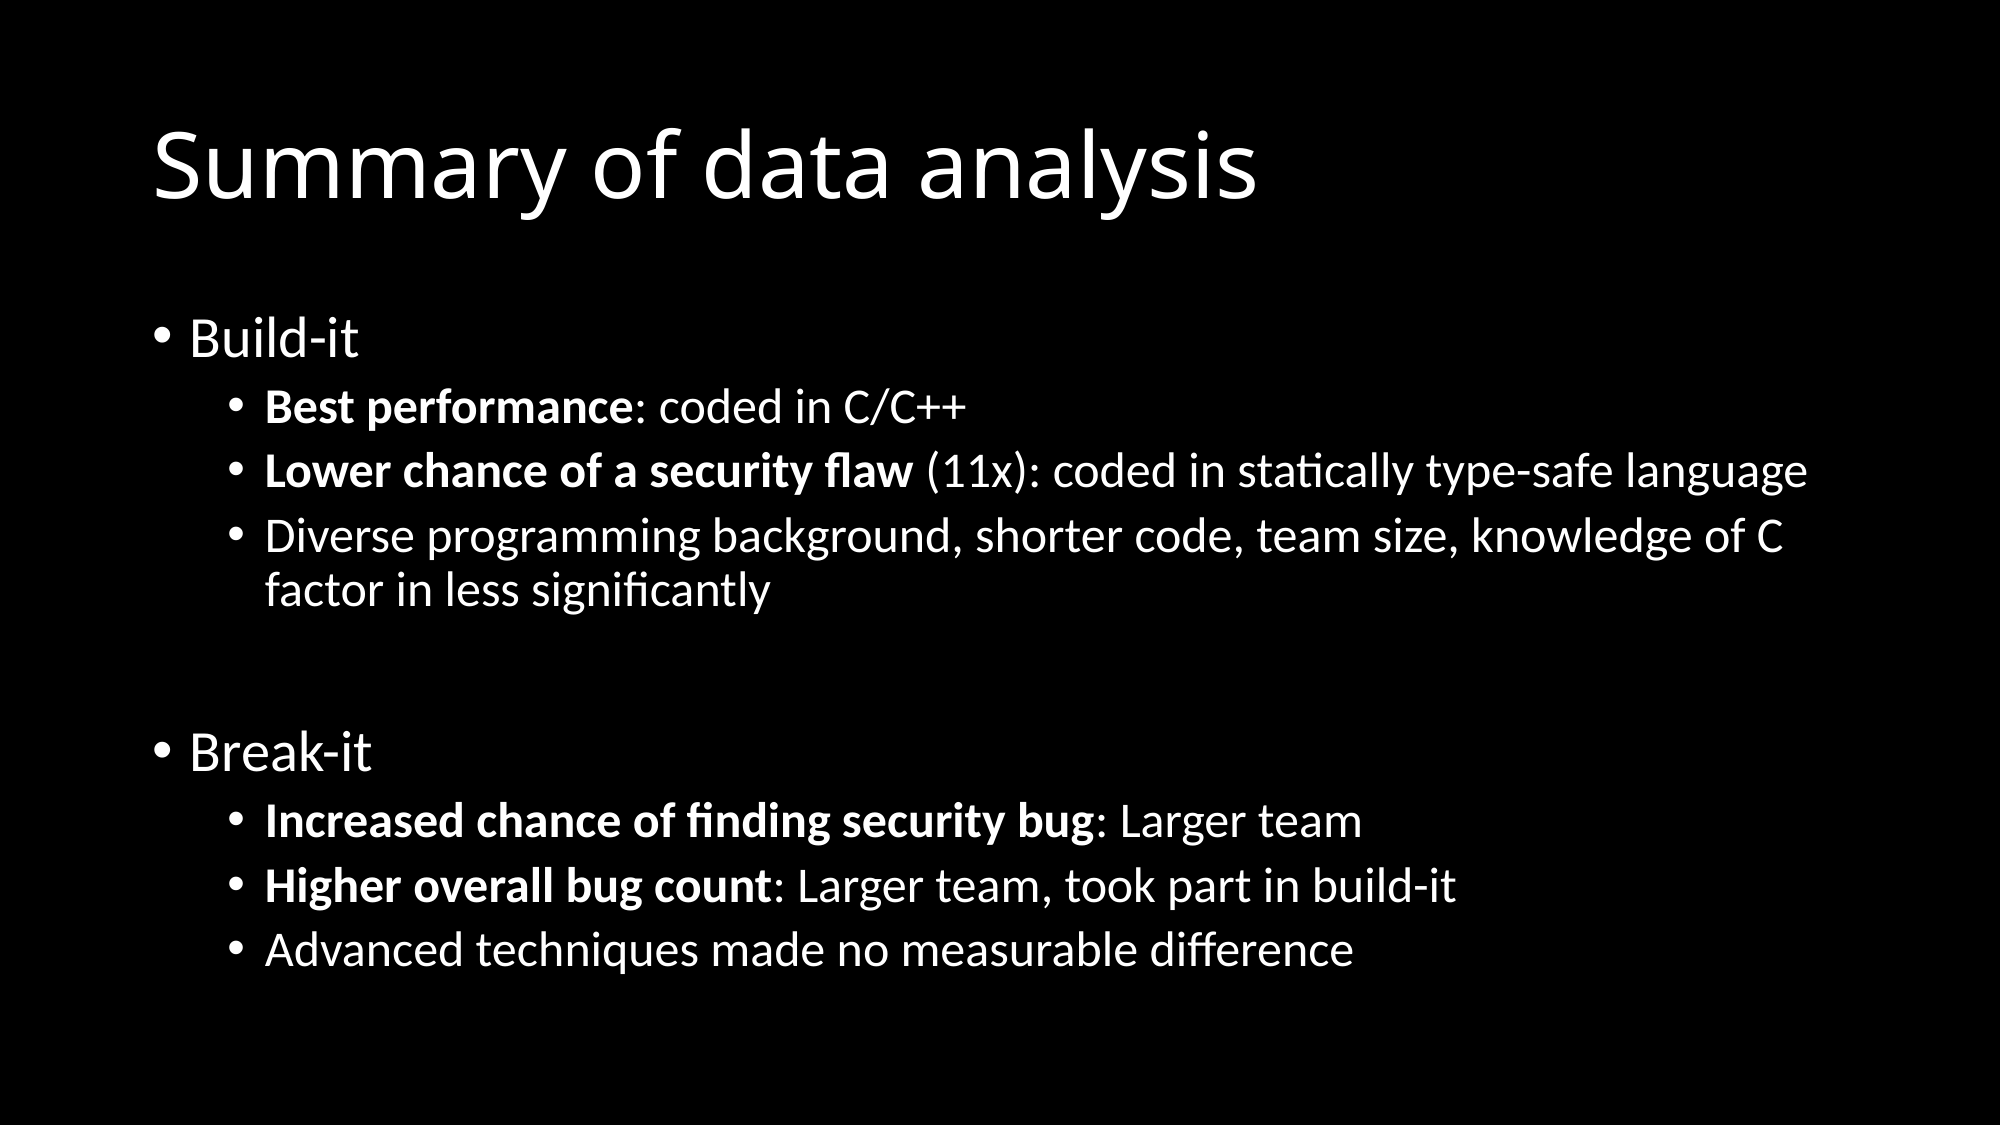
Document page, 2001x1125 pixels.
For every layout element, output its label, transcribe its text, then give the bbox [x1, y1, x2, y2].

list Build-it Best performance: coded in C/C++ Lower chance of a security flaw (11x): coded in statically type-safe language Diverse programming background, shorter code, team size, knowledge of C factor in less significantly Break-it Increased chance of finding security bug: Larger team Higher overall bug count: Larger team, took part in build-it Advanced techniques made no measurable difference [137, 299, 1863, 1014]
title Summary of data analysis [137, 59, 1863, 278]
